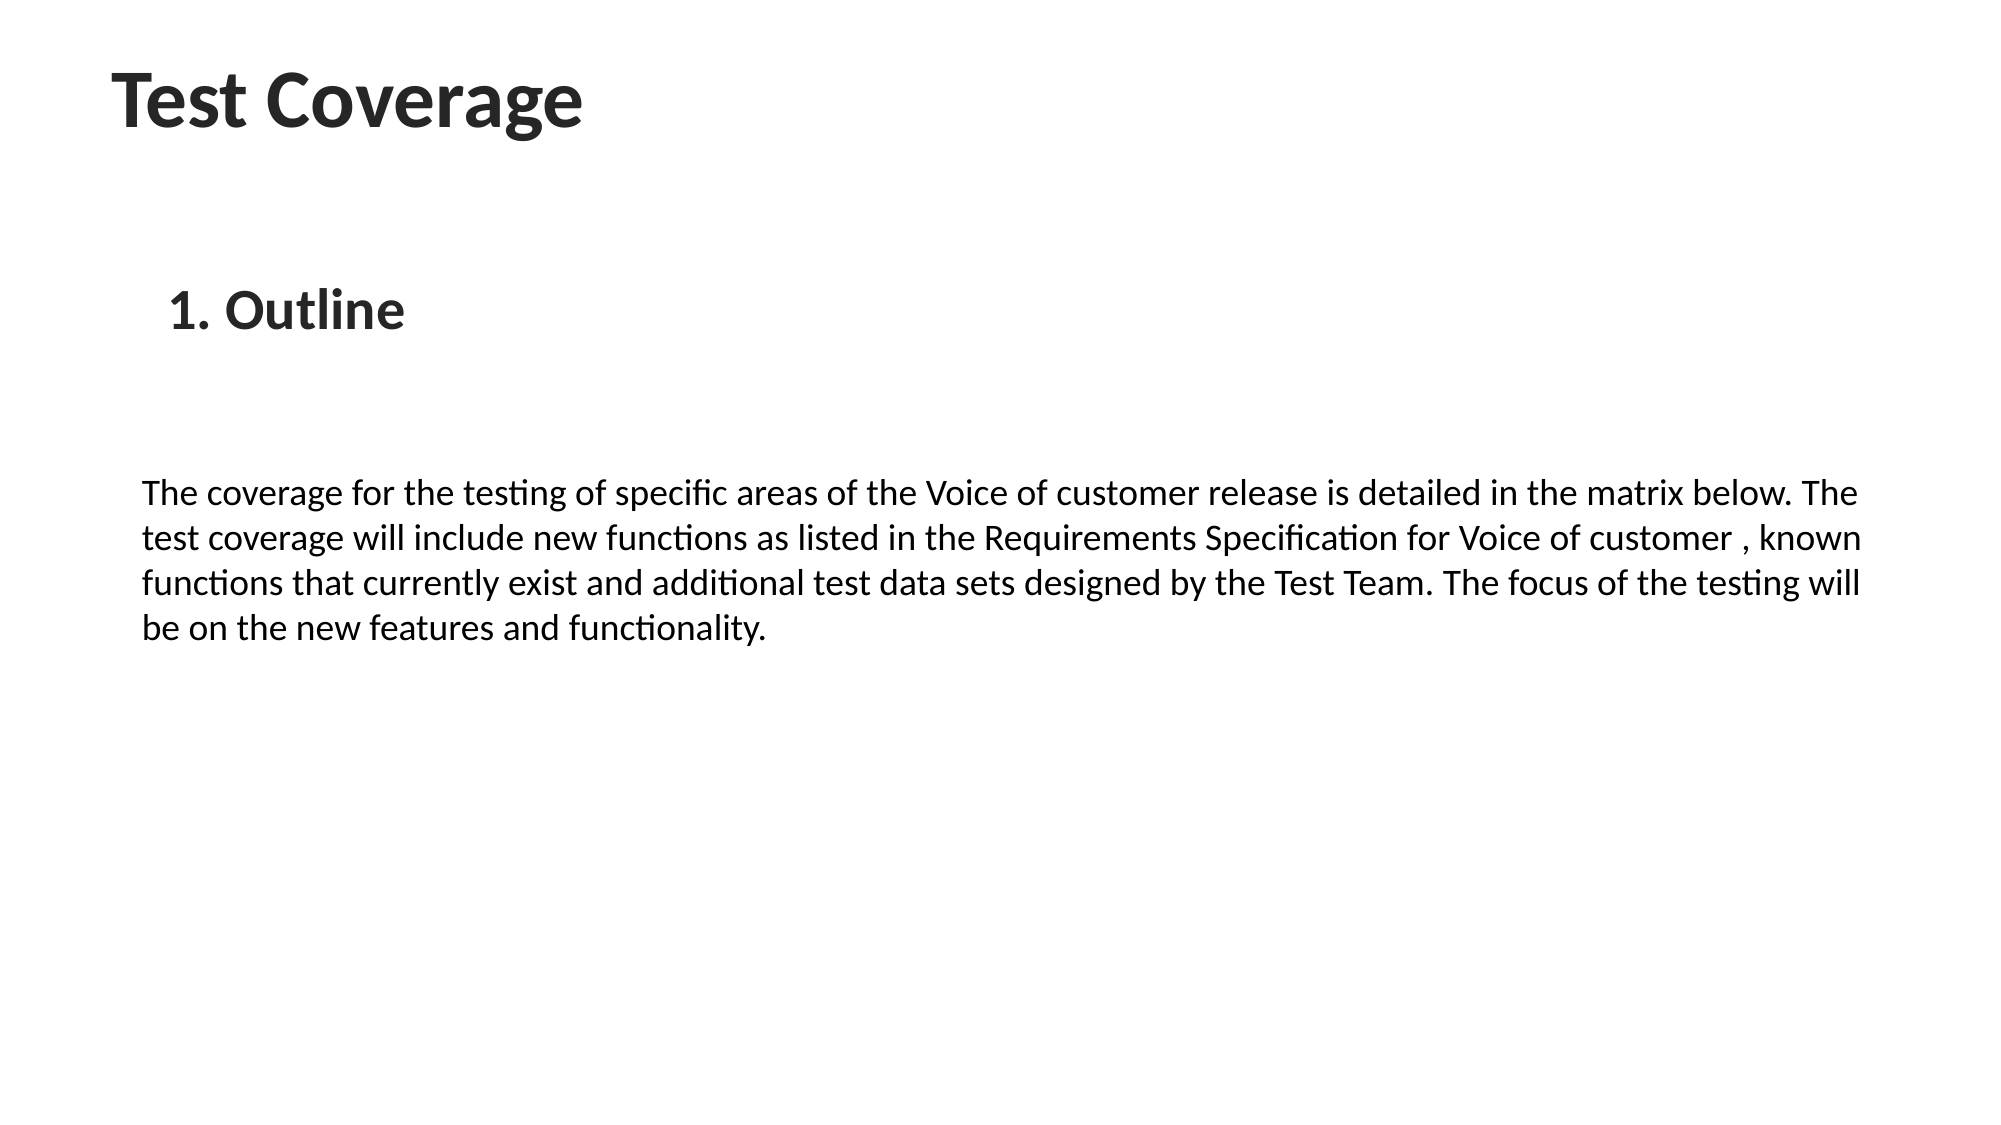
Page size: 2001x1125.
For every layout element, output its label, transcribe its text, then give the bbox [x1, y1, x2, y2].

text_box 1. Outline [152, 263, 421, 349]
text_box The coverage for the testing of specific areas of the Voice of customer release is detailed in the matrix below. The test coverage will include new functions as listed in the Requirements Specification for Voice of customer , known functions that currently exist and additional test data sets designed by the Test Team. The focus of the testing will be on the new features and functionality. [127, 460, 1912, 656]
text_box Test Coverage [96, 36, 601, 152]
